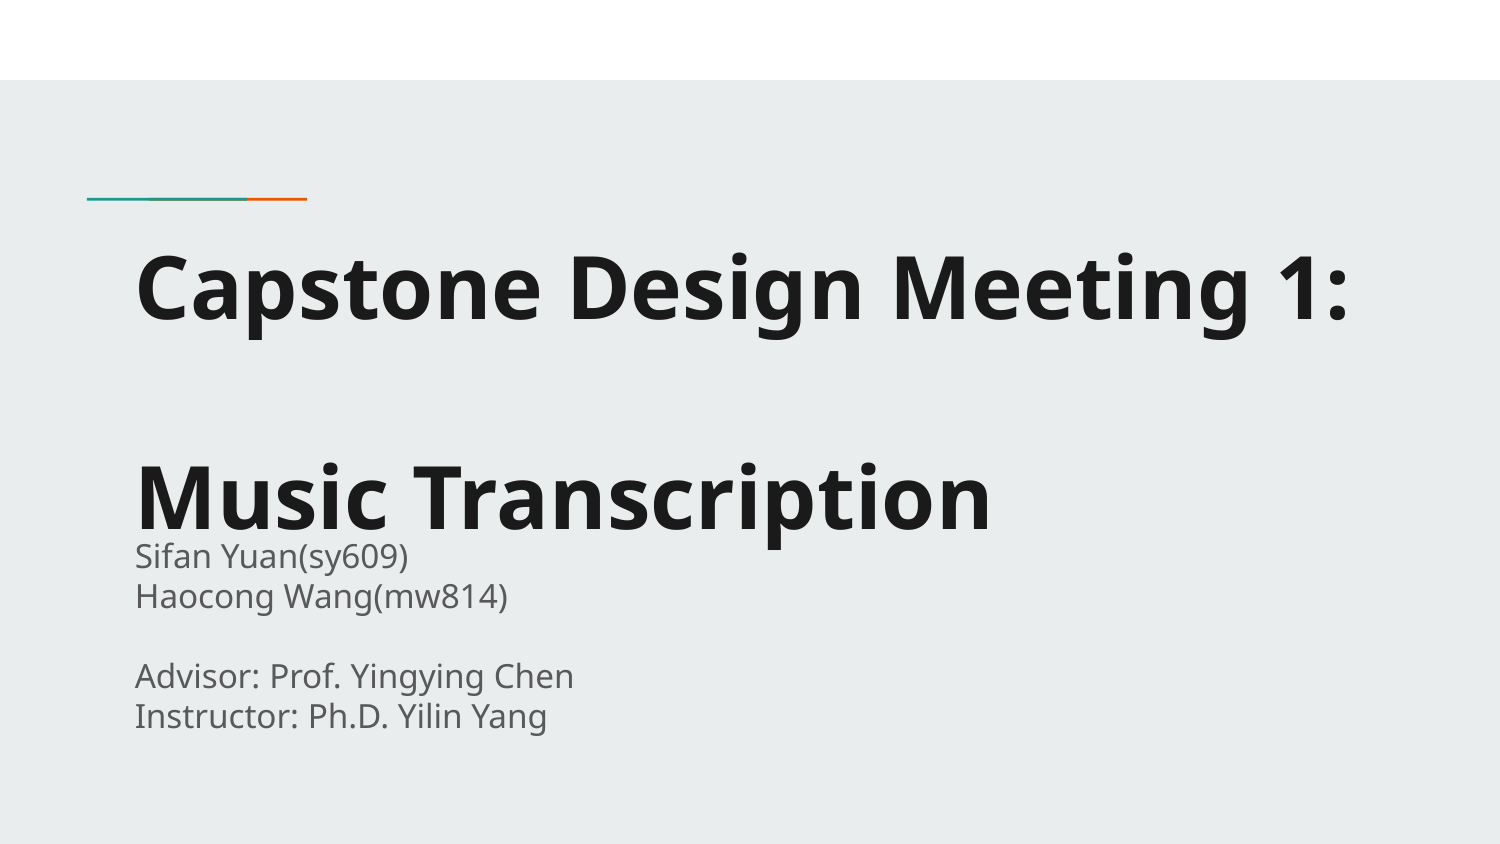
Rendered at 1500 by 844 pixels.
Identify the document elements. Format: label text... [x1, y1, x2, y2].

title Capstone Design Meeting 1: Music Transcription [119, 216, 1381, 490]
subtitle Sifan Yuan(sy609) Haocong Wang(mw814) Advisor: Prof. Yingying Chen Instructor: Ph.D. Yilin Yang [119, 520, 1381, 610]
